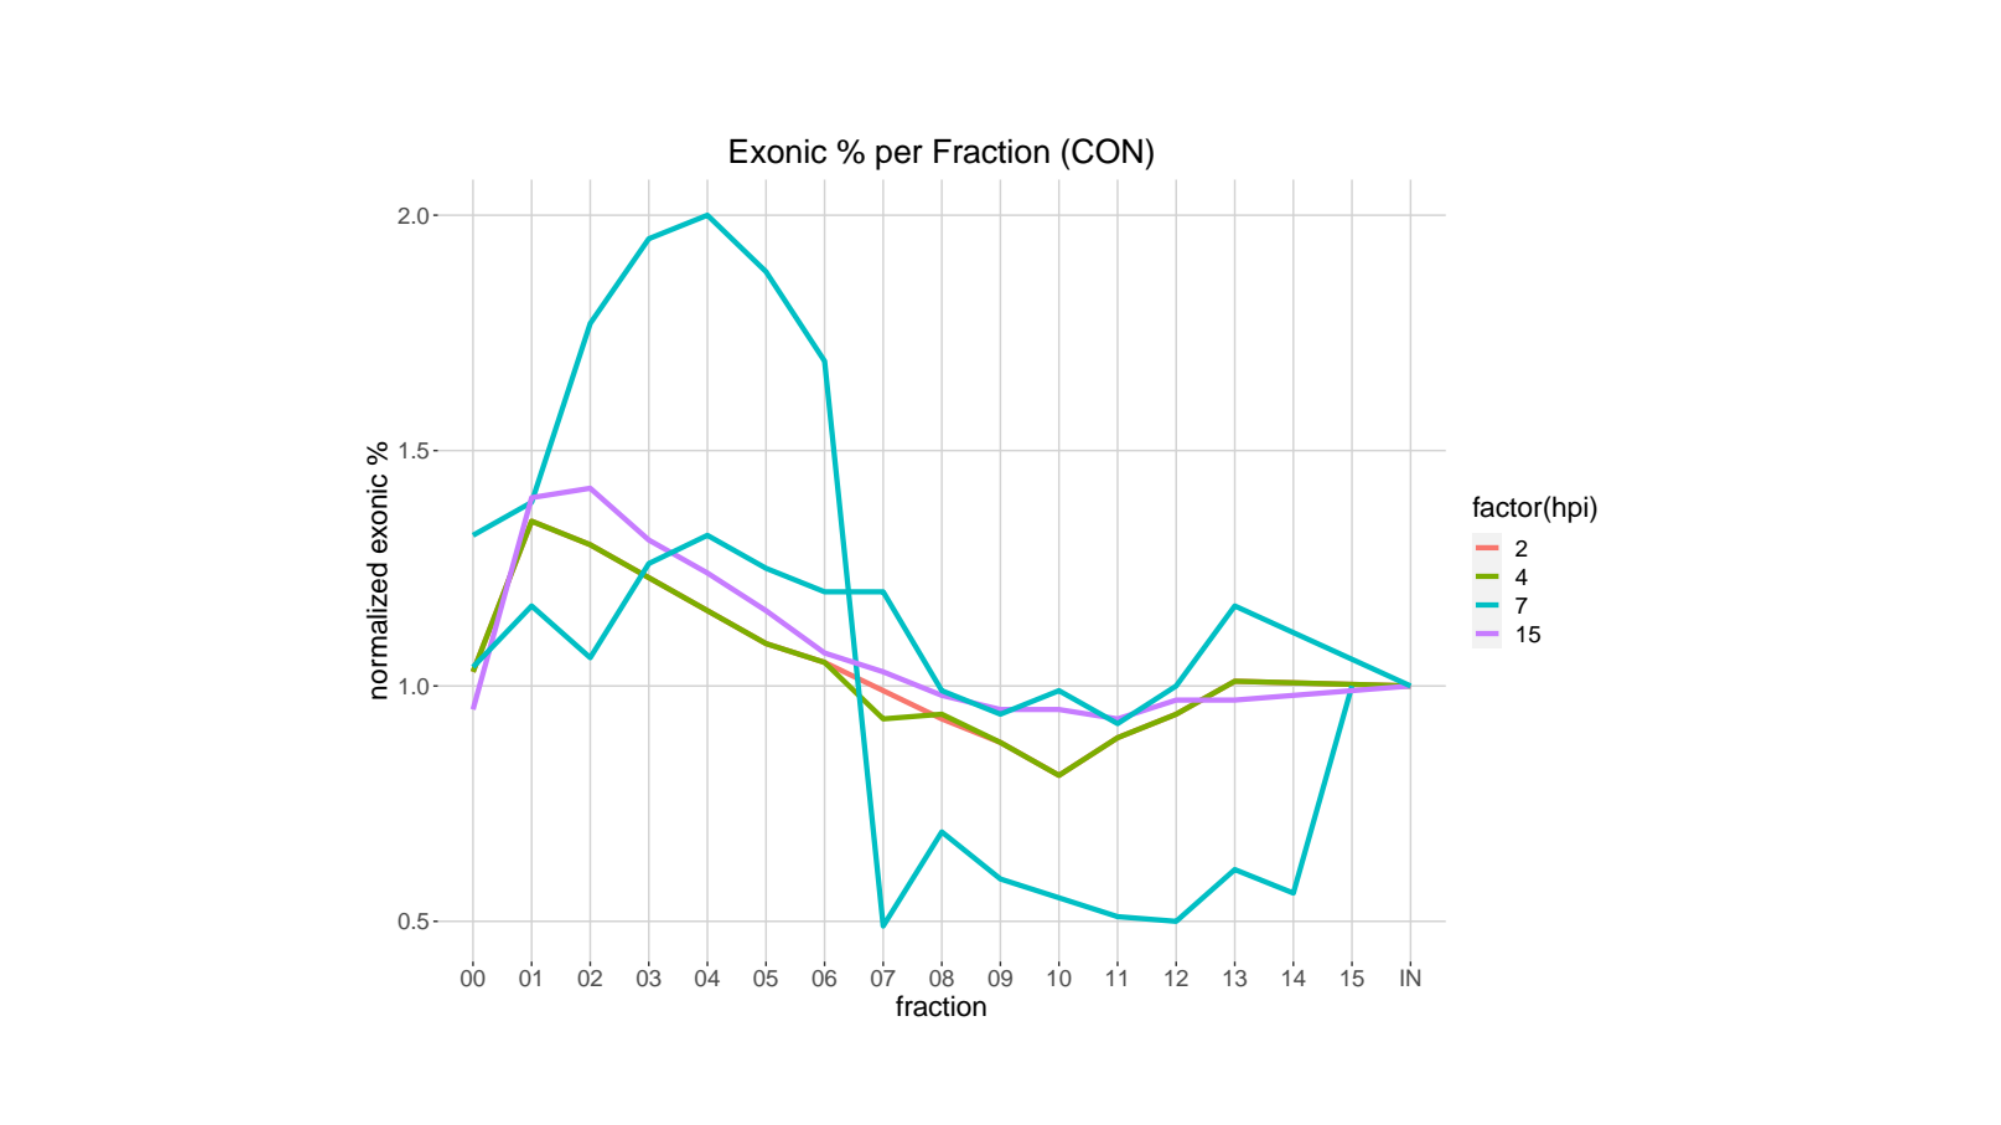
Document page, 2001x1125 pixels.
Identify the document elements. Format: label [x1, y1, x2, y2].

picture [358, 132, 1614, 1029]
